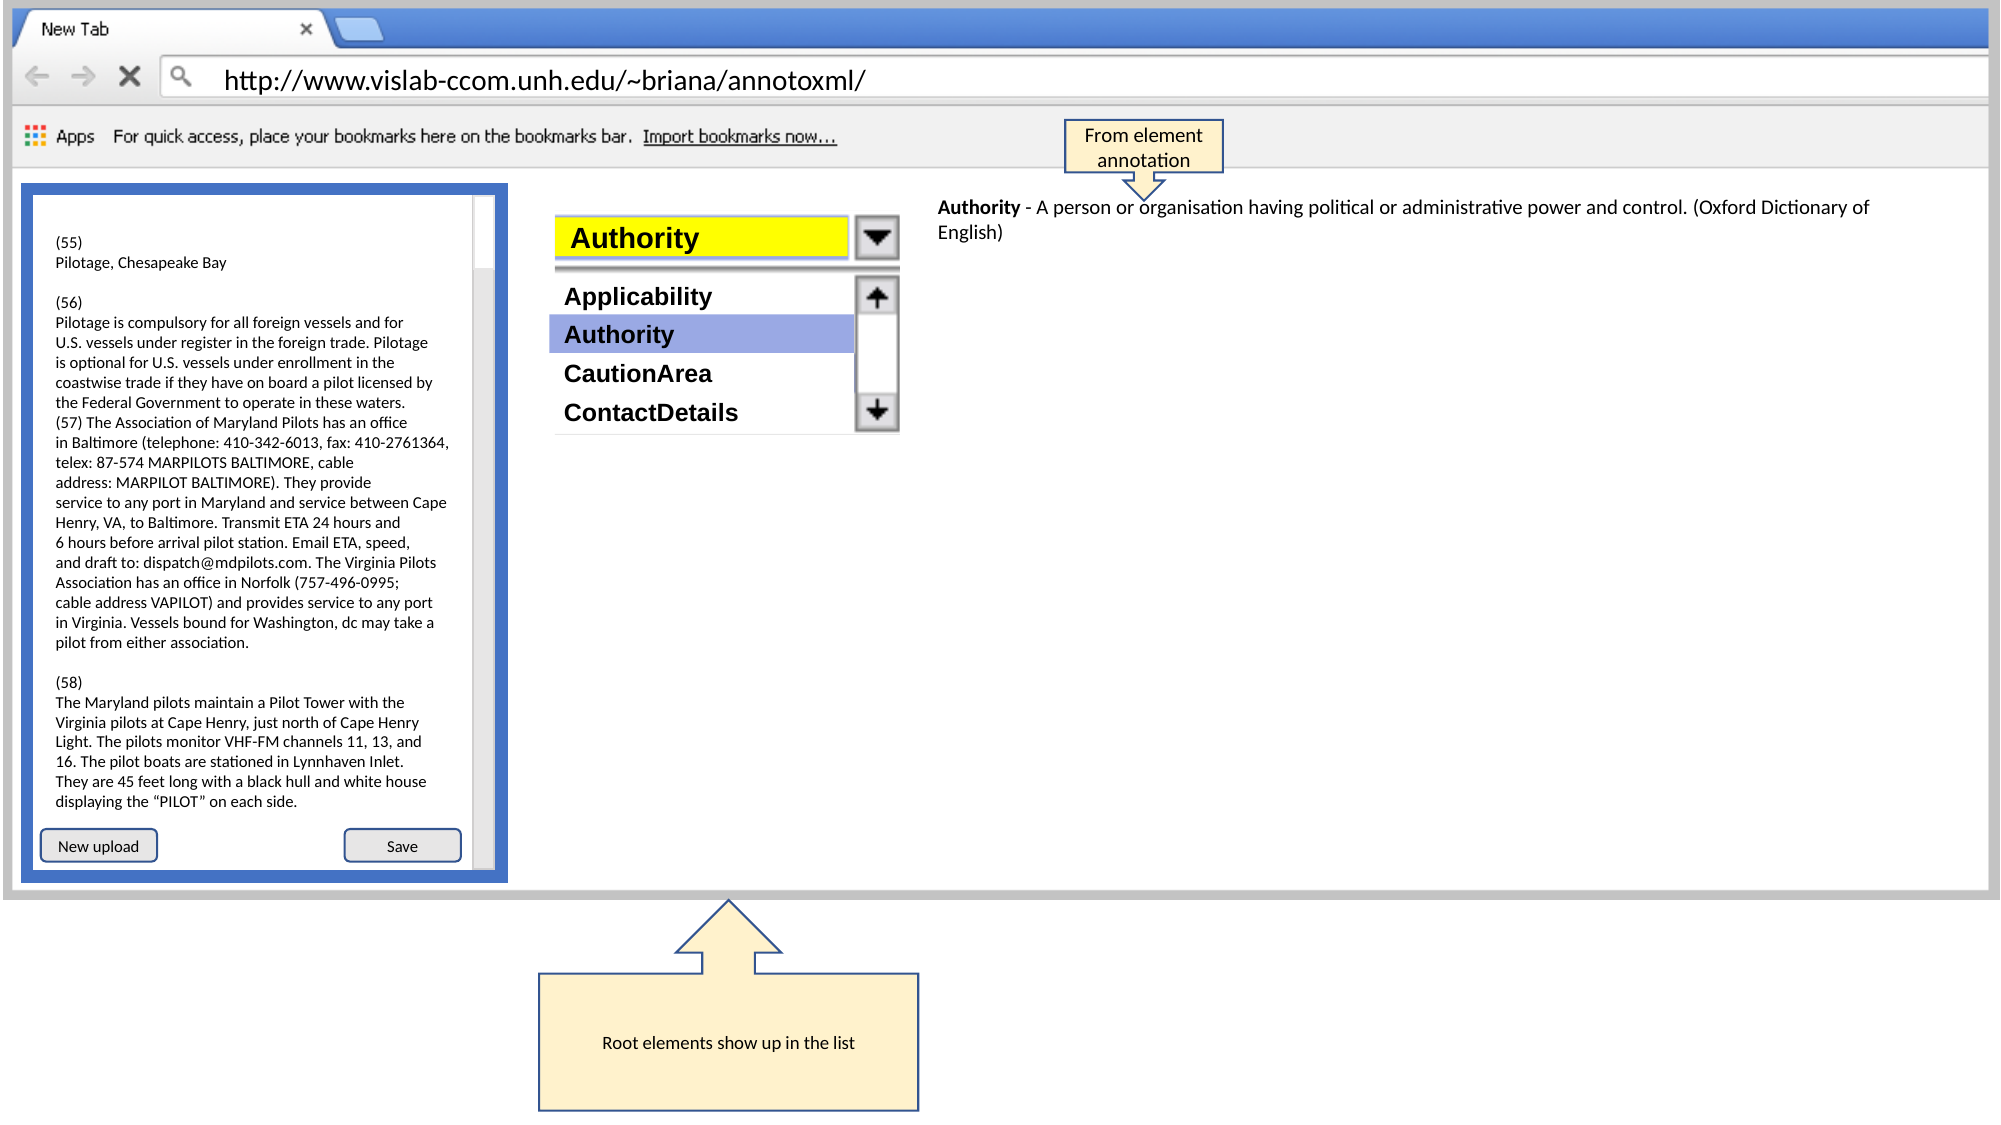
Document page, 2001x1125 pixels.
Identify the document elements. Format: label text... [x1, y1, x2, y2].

text_box Root elements show up in the list [538, 900, 920, 1112]
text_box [3, 0, 2000, 900]
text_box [549, 209, 900, 435]
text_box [27, 189, 502, 877]
